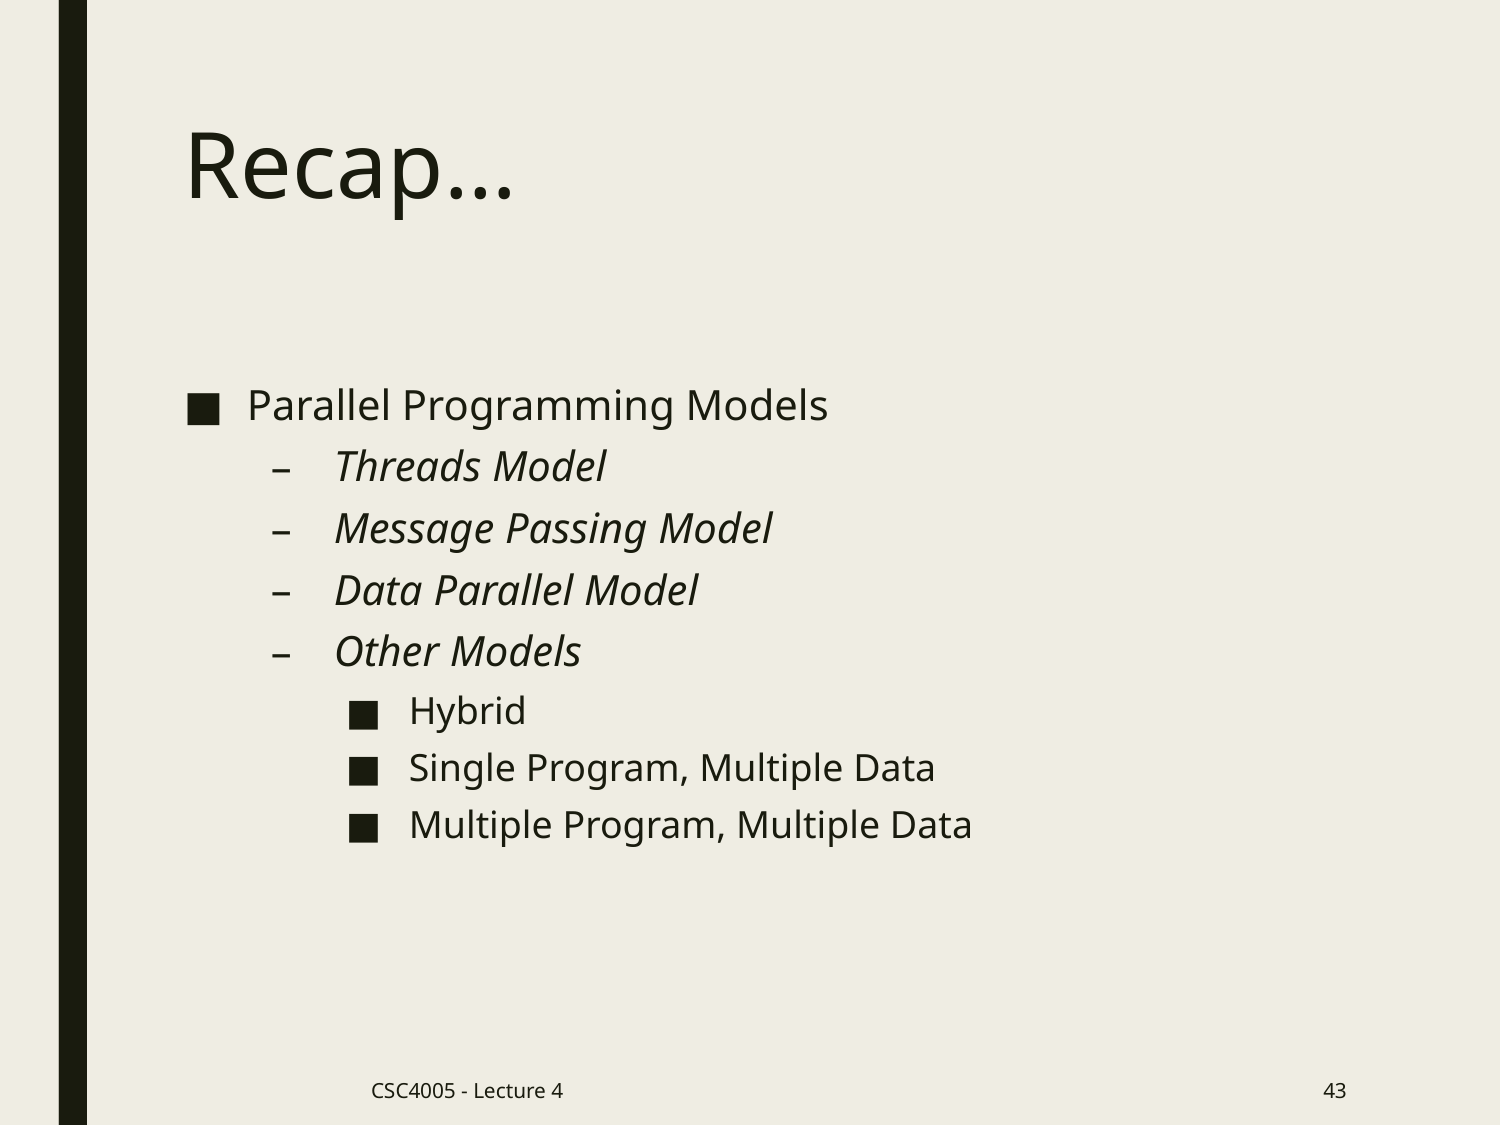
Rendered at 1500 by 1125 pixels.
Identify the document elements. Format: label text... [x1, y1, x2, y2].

footer CSC4005 - Lecture 4 [355, 1058, 1129, 1125]
list Parallel Programming Models Threads Model Message Passing Model Data Parallel Model Other Models Hybrid Single Program, Multiple Data Multiple Program, Multiple Data [168, 375, 1351, 963]
slide_number 43 [1165, 1058, 1362, 1125]
title Recap… [168, 112, 1351, 357]
